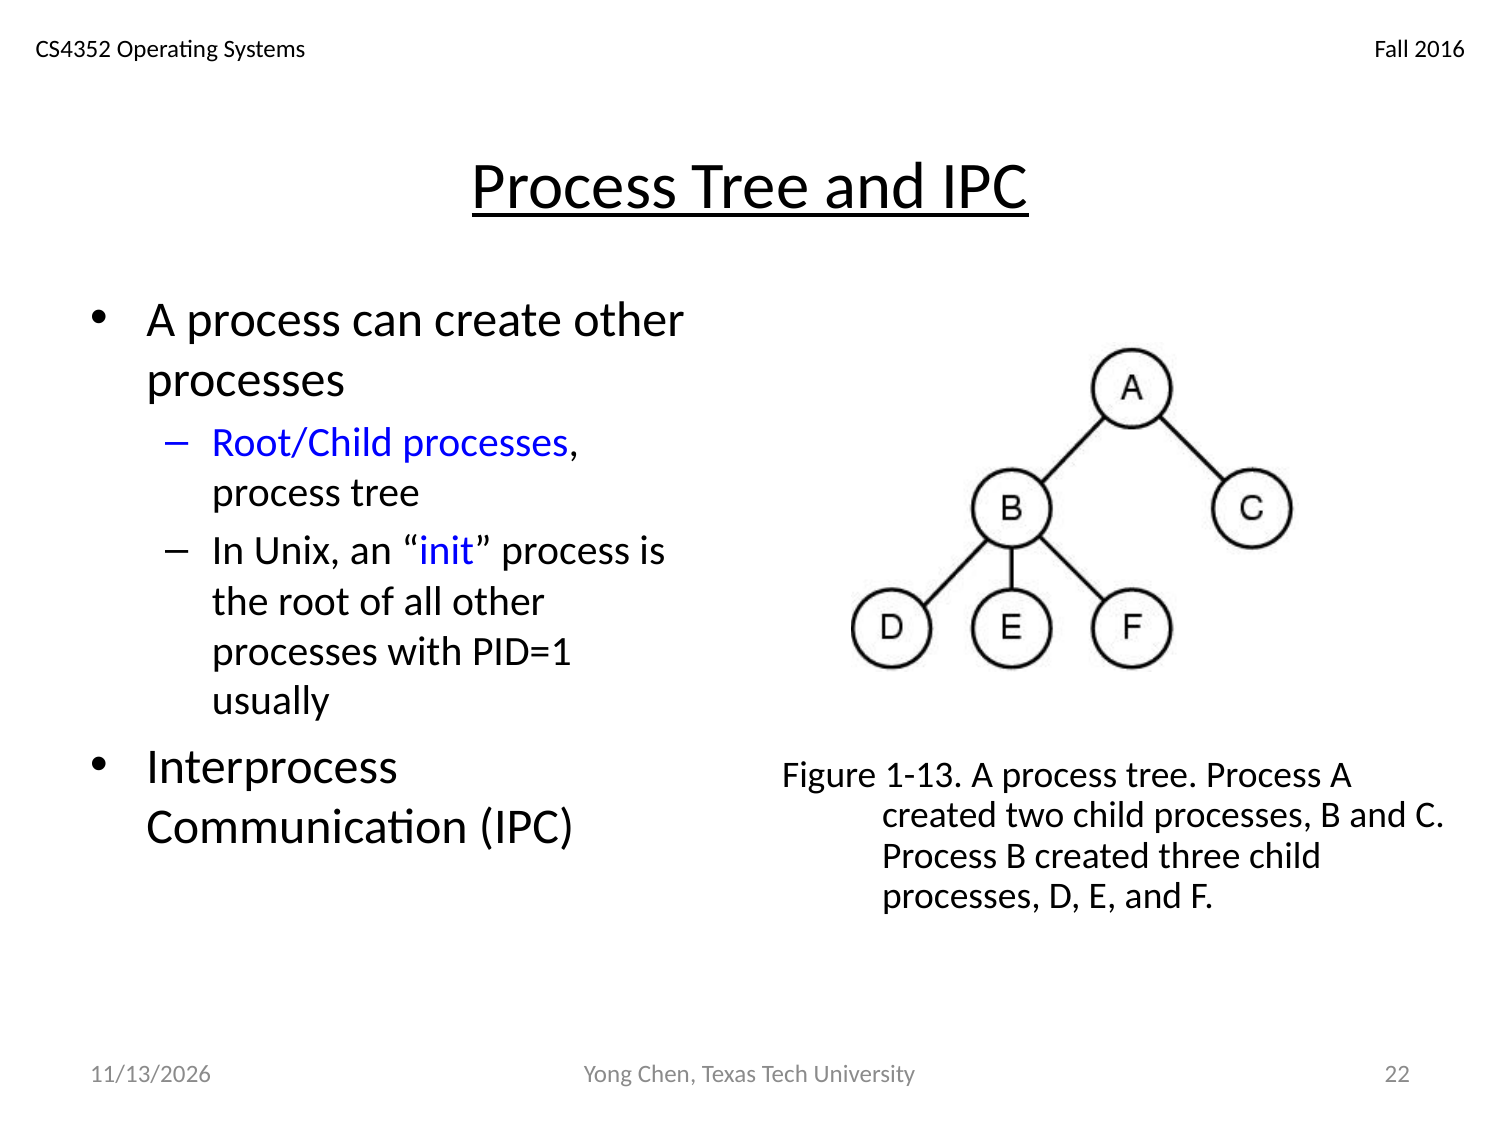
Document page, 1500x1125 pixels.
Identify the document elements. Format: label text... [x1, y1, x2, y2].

footer Yong Chen, Texas Tech University [512, 1042, 988, 1103]
picture [851, 341, 1299, 673]
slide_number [75, 1042, 425, 1103]
list A process can create other processes Root/Child processes, process tree In Unix, an “init” process is the root of all other processes with PID=1 usually Interprocess Communication (IPC) [75, 279, 710, 1029]
text_box Figure 1-13. A process tree. Process A created two child processes, B and C. Process B created three child processes, D, E, and F. [767, 747, 1487, 956]
slide_number 22 [1074, 1042, 1425, 1103]
title Process Tree and IPC [75, 134, 1425, 263]
